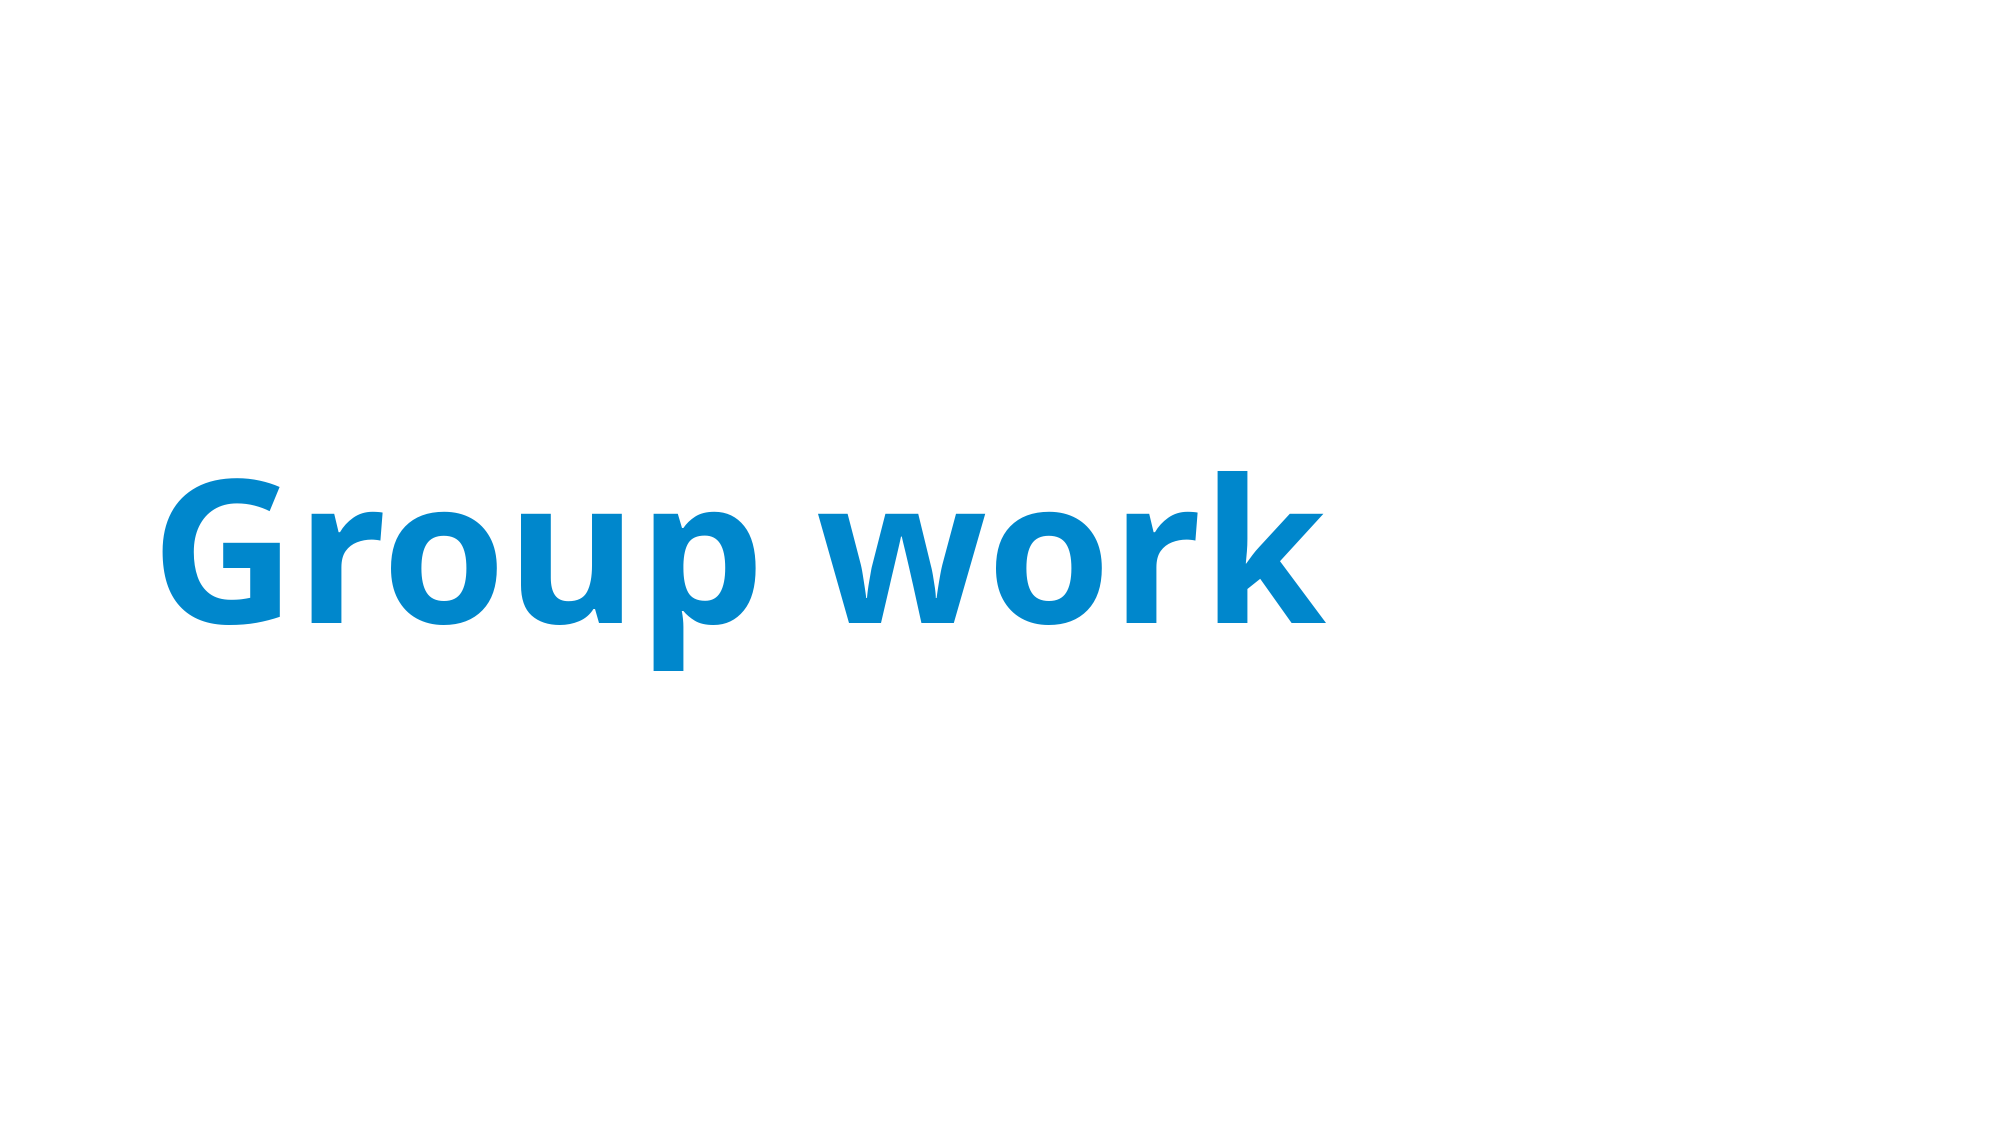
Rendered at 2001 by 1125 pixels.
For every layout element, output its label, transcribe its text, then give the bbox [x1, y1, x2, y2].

title Group work [136, 328, 1862, 797]
